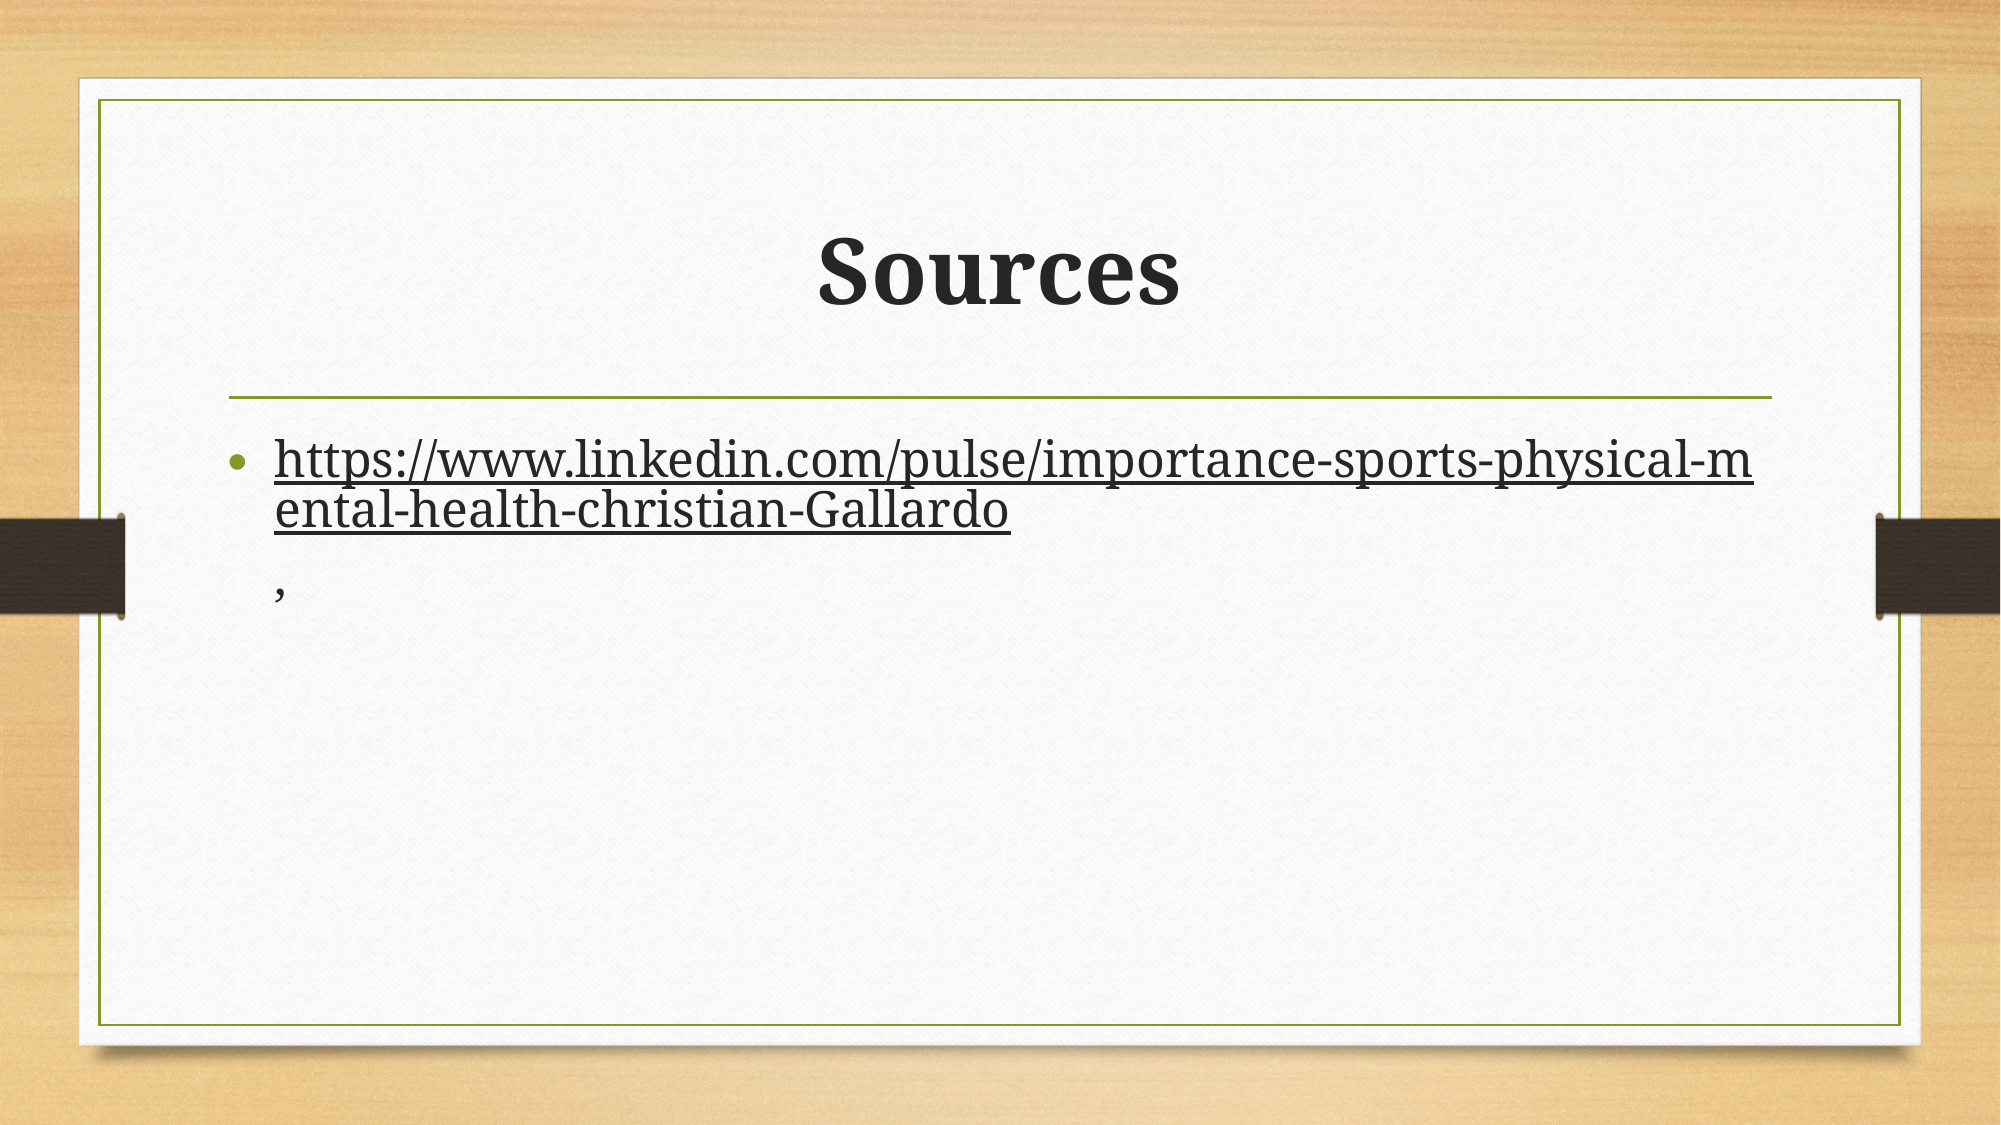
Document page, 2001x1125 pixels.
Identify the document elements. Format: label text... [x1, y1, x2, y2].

list https://www.linkedin.com/pulse/importance-sports-physical-mental-health-christian-Gallardo, [212, 419, 1788, 964]
picture [0, 0, 2001, 1125]
title Sources [212, 161, 1788, 375]
